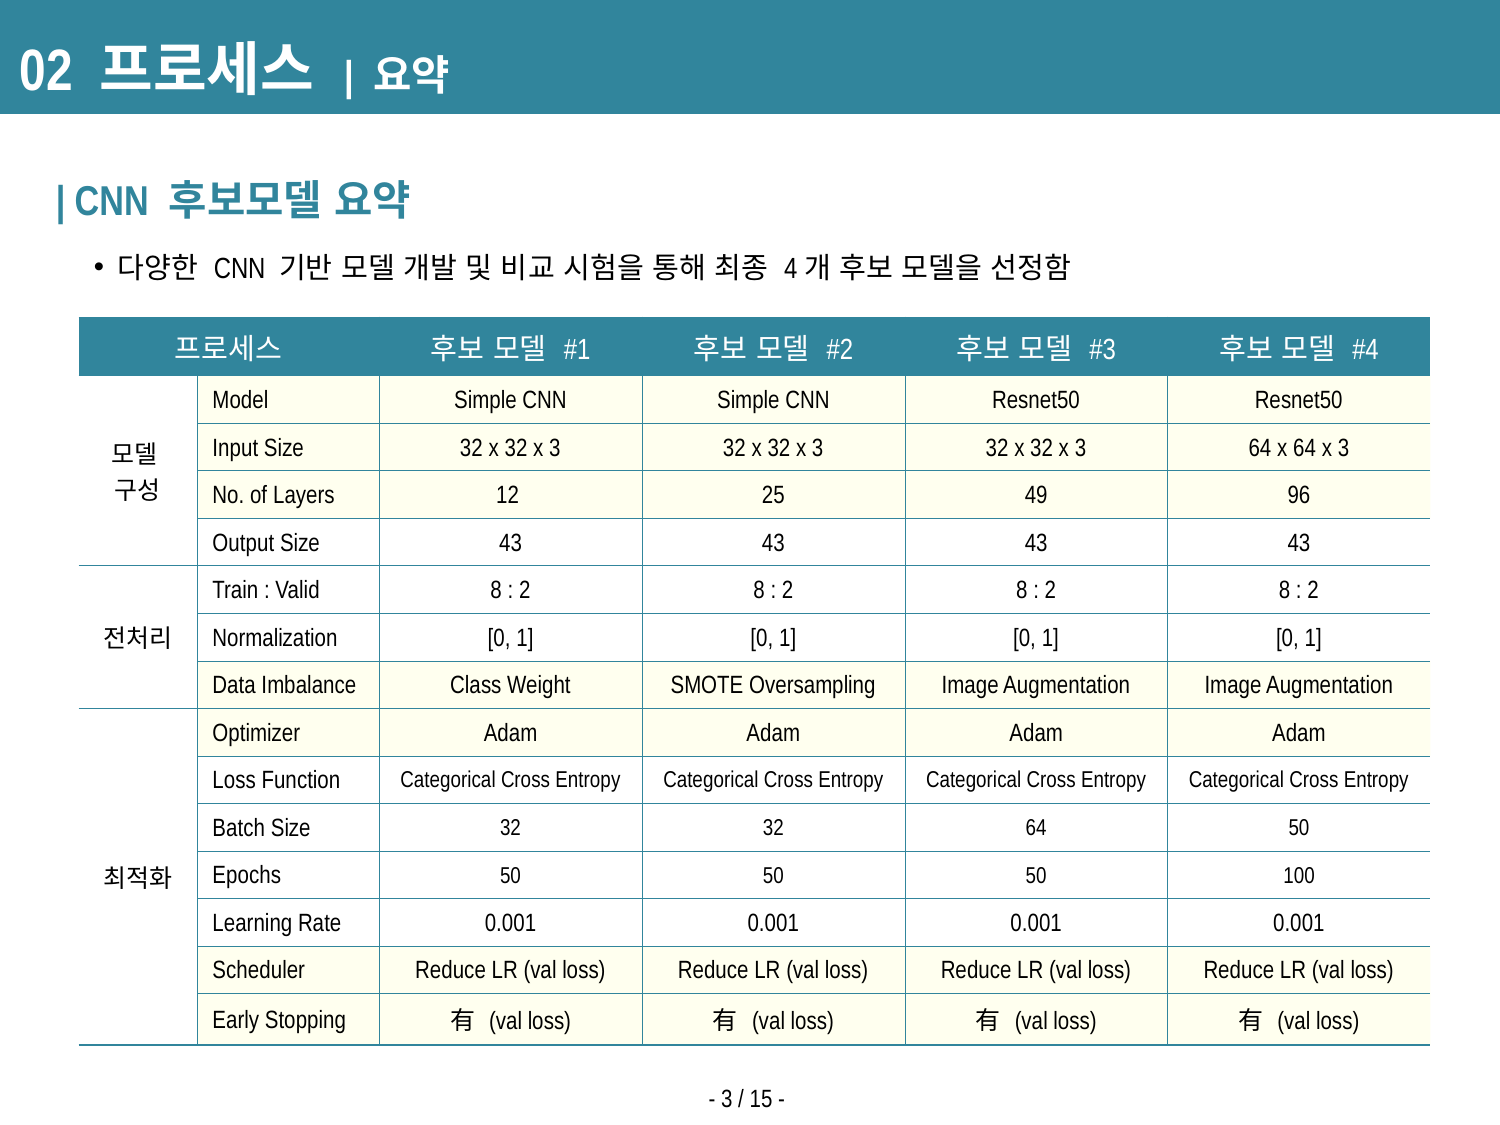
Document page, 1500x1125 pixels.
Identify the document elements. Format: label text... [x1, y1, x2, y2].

table_cell Output Size [198, 519, 379, 565]
table_cell 0.001 [1168, 899, 1430, 946]
table_cell 최적화 [79, 709, 197, 1044]
table_header 후보 모델 #1 [380, 319, 642, 375]
table_cell Categorical Cross Entropy [1168, 757, 1430, 803]
table_cell Adam [380, 709, 642, 756]
table_cell 有 (val loss) [1168, 994, 1430, 1044]
table_cell Categorical Cross Entropy [380, 757, 642, 803]
table_cell 43 [1168, 519, 1430, 565]
table_cell [0, 1] [906, 614, 1167, 661]
table_cell Adam [906, 709, 1167, 756]
table_cell Resnet50 [906, 376, 1167, 423]
table_cell 0.001 [380, 899, 642, 946]
title 02 프로세스 | 요약 [4, 27, 1185, 107]
table_cell 64 x 64 x 3 [1168, 424, 1430, 470]
table_cell 43 [380, 519, 642, 565]
table_cell 0.001 [906, 899, 1167, 946]
table_cell 8 : 2 [1168, 566, 1430, 613]
table_cell Train : Valid [198, 566, 379, 613]
table_cell 64 [906, 804, 1167, 851]
table_cell 전처리 [79, 566, 197, 708]
table_cell Simple CNN [380, 376, 642, 423]
table_cell 50 [380, 852, 642, 898]
text_box - 3 / 15 - [693, 1075, 807, 1120]
table_cell SMOTE Oversampling [643, 662, 905, 708]
table_cell Image Augmentation [906, 662, 1167, 708]
table_cell 50 [1168, 804, 1430, 851]
table_cell Model [198, 376, 379, 423]
table_cell 32 x 32 x 3 [906, 424, 1167, 470]
table_cell Batch Size [198, 804, 379, 851]
table_header 후보 모델 #4 [1168, 319, 1430, 375]
table_cell Optimizer [198, 709, 379, 756]
table_cell 25 [643, 471, 905, 518]
table_cell 32 x 32 x 3 [643, 424, 905, 470]
table_cell Reduce LR (val loss) [1168, 947, 1430, 993]
table_cell Input Size [198, 424, 379, 470]
table_cell Simple CNN [643, 376, 905, 423]
table_cell Class Weight [380, 662, 642, 708]
table_cell 8 : 2 [643, 566, 905, 613]
table_cell 12 [380, 471, 642, 518]
table_cell Epochs [198, 852, 379, 898]
table_cell 43 [906, 519, 1167, 565]
table_cell 有 (val loss) [380, 994, 642, 1044]
table_cell 100 [1168, 852, 1430, 898]
table_cell No. of Layers [198, 471, 379, 518]
table_cell 32 x 32 x 3 [380, 424, 642, 470]
table_cell Learning Rate [198, 899, 379, 946]
table_cell [0, 1] [380, 614, 642, 661]
table_cell 96 [1168, 471, 1430, 518]
table_cell Reduce LR (val loss) [380, 947, 642, 993]
table_cell Resnet50 [1168, 376, 1430, 423]
table_cell 32 [643, 804, 905, 851]
table_cell Early Stopping [198, 994, 379, 1044]
table_cell 50 [906, 852, 1167, 898]
table_cell 49 [906, 471, 1167, 518]
table_cell 有 (val loss) [643, 994, 905, 1044]
table_cell 8 : 2 [380, 566, 642, 613]
table_header 후보 모델 #3 [906, 319, 1167, 375]
table_cell 43 [643, 519, 905, 565]
table_cell 8 : 2 [906, 566, 1167, 613]
table_cell Loss Function [198, 757, 379, 803]
table_cell 有 (val loss) [906, 994, 1167, 1044]
table_cell 모델 구성 [79, 376, 197, 565]
table_cell Data Imbalance [198, 662, 379, 708]
table_header 후보 모델 #2 [643, 319, 905, 375]
table_cell Categorical Cross Entropy [906, 757, 1167, 803]
table_cell 32 [380, 804, 642, 851]
table_header 프로세스 [79, 319, 379, 375]
table_cell 0.001 [643, 899, 905, 946]
table_cell Reduce LR (val loss) [643, 947, 905, 993]
table_cell Adam [1168, 709, 1430, 756]
table_cell Adam [643, 709, 905, 756]
text_box | CNN 후보모델 요약 [40, 166, 426, 231]
table_cell Reduce LR (val loss) [906, 947, 1167, 993]
table_cell Normalization [198, 614, 379, 661]
table_cell Scheduler [198, 947, 379, 993]
table_cell [0, 1] [643, 614, 905, 661]
table_cell 50 [643, 852, 905, 898]
text_box 다양한 CNN 기반 모델 개발 및 비교 시험을 통해 최종 4개 후보 모델을 선정함 [79, 241, 1088, 292]
table_cell Categorical Cross Entropy [643, 757, 905, 803]
table_cell Image Augmentation [1168, 662, 1430, 708]
table_cell [0, 1] [1168, 614, 1430, 661]
